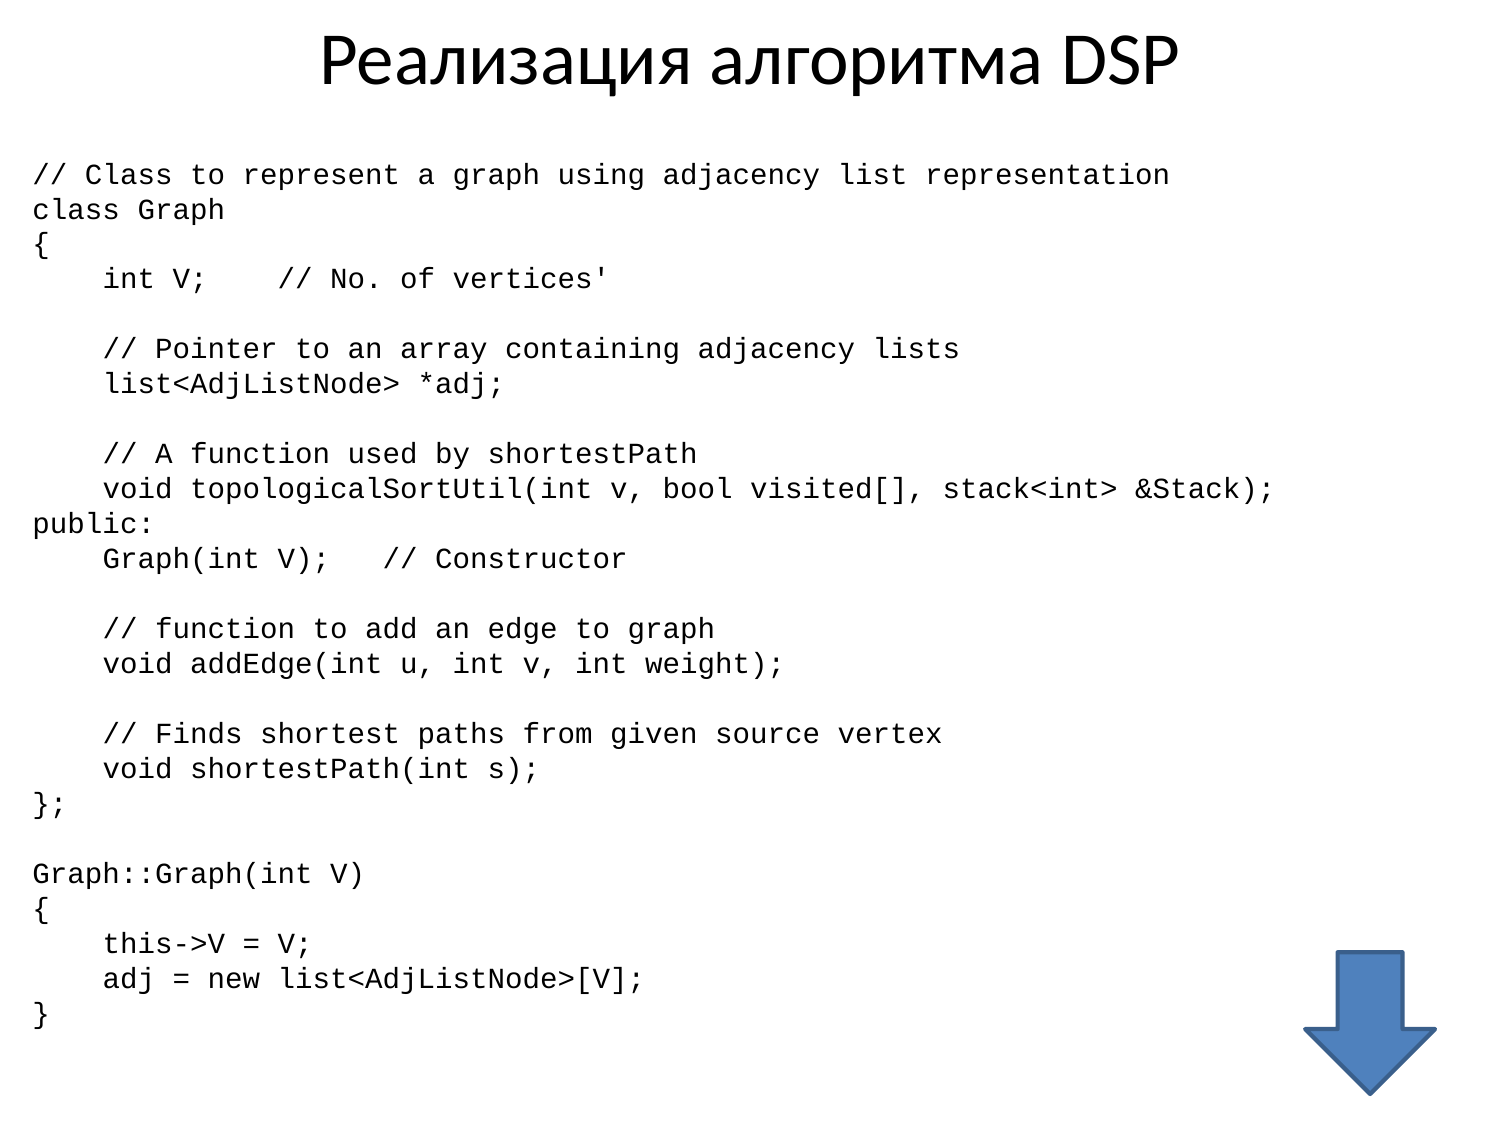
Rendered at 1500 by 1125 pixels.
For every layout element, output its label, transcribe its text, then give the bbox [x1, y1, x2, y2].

text_box // Class to represent a graph using adjacency list representation class Graph { int V; // No. of vertices' // Pointer to an array containing adjacency lists list<AdjListNode> *adj; // A function used by shortestPath void topologicalSortUtil(int v, bool visited[], stack<int> &Stack); public: Graph(int V); // Constructor // function to add an edge to graph void addEdge(int u, int v, int weight); // Finds shortest paths from given source vertex void shortestPath(int s); }; Graph::Graph(int V) { this->V = V; adj = new list<AdjListNode>[V]; } [17, 147, 1483, 1037]
title Реализация алгоритма DSP [0, 7, 1500, 103]
text_box [1303, 950, 1437, 1097]
